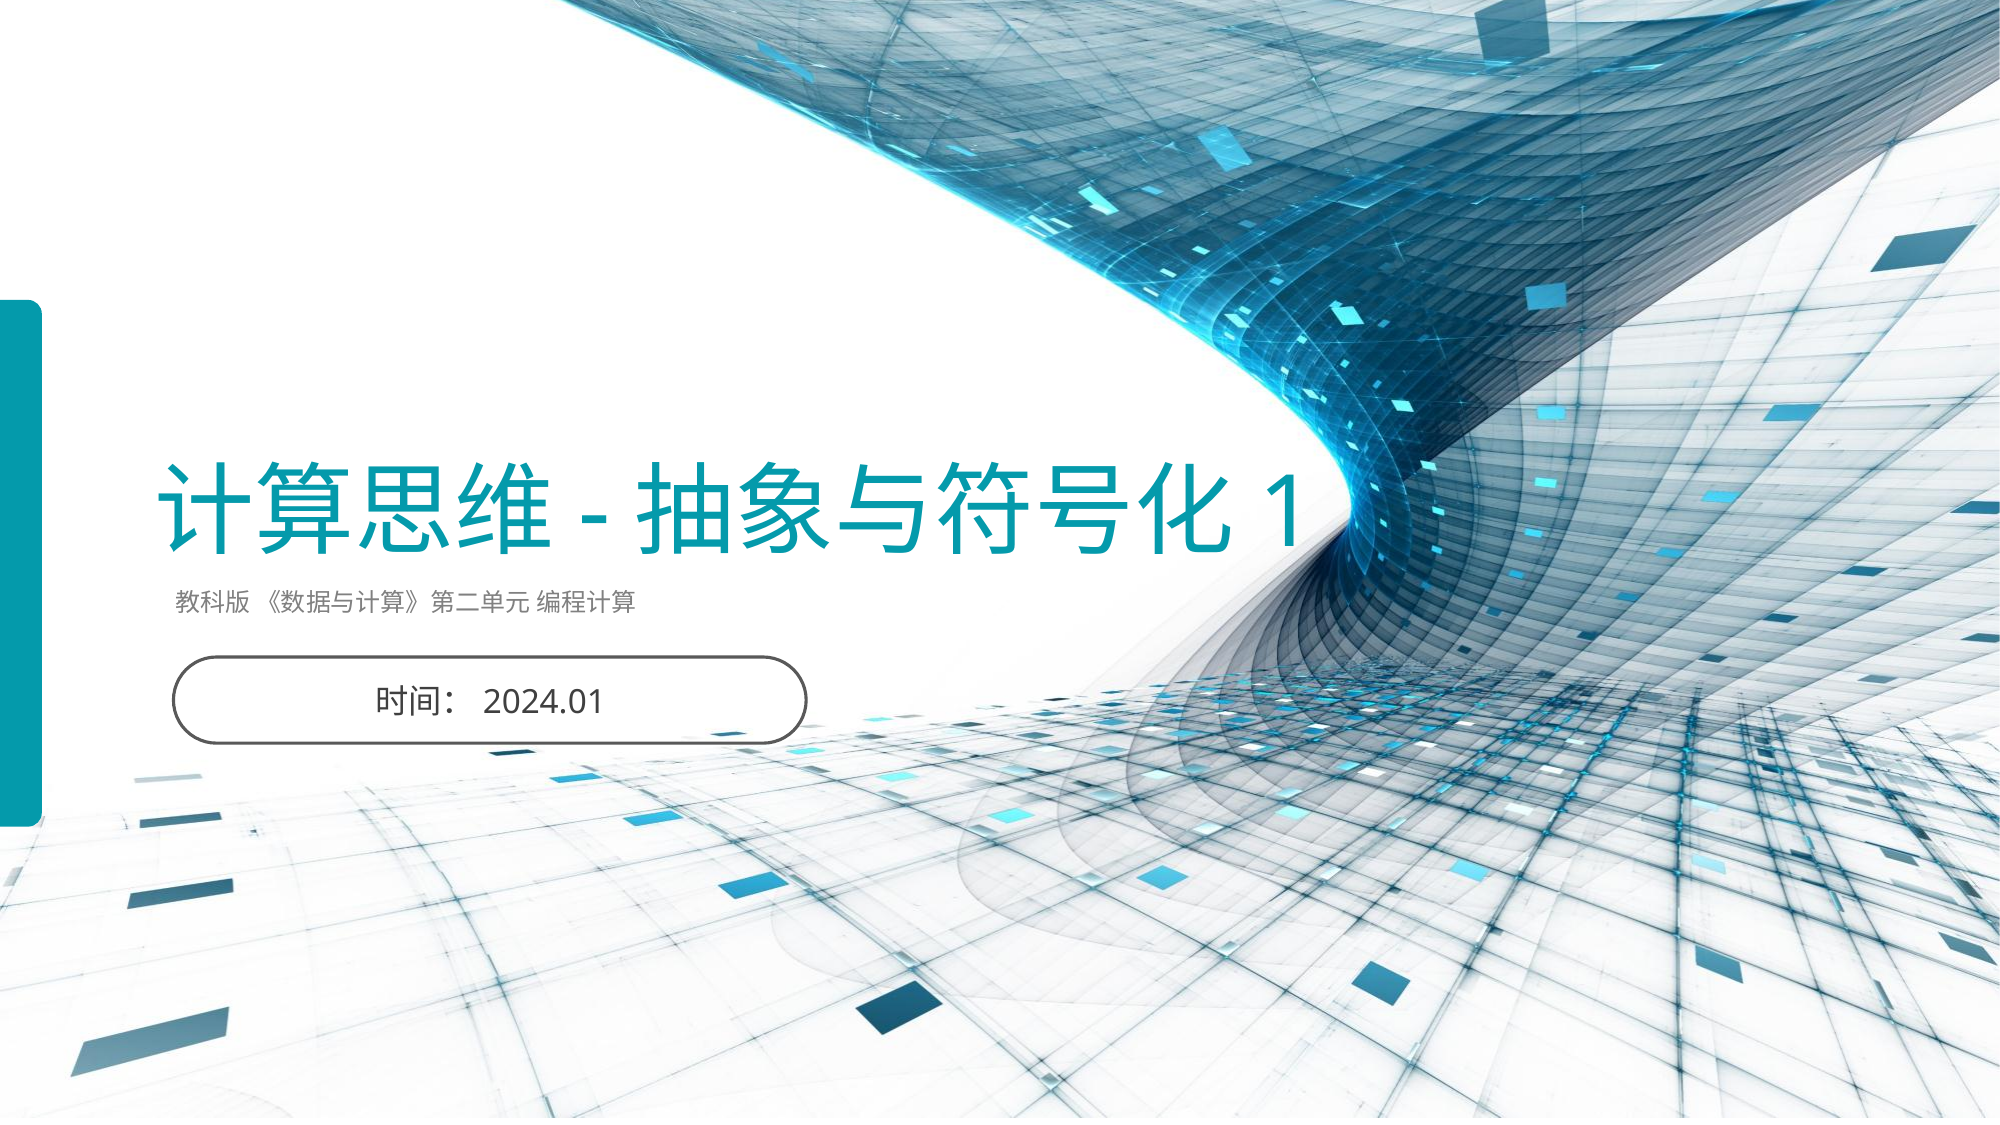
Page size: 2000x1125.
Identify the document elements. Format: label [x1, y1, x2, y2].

text_box [173, 656, 807, 744]
picture [0, 0, 2000, 1118]
